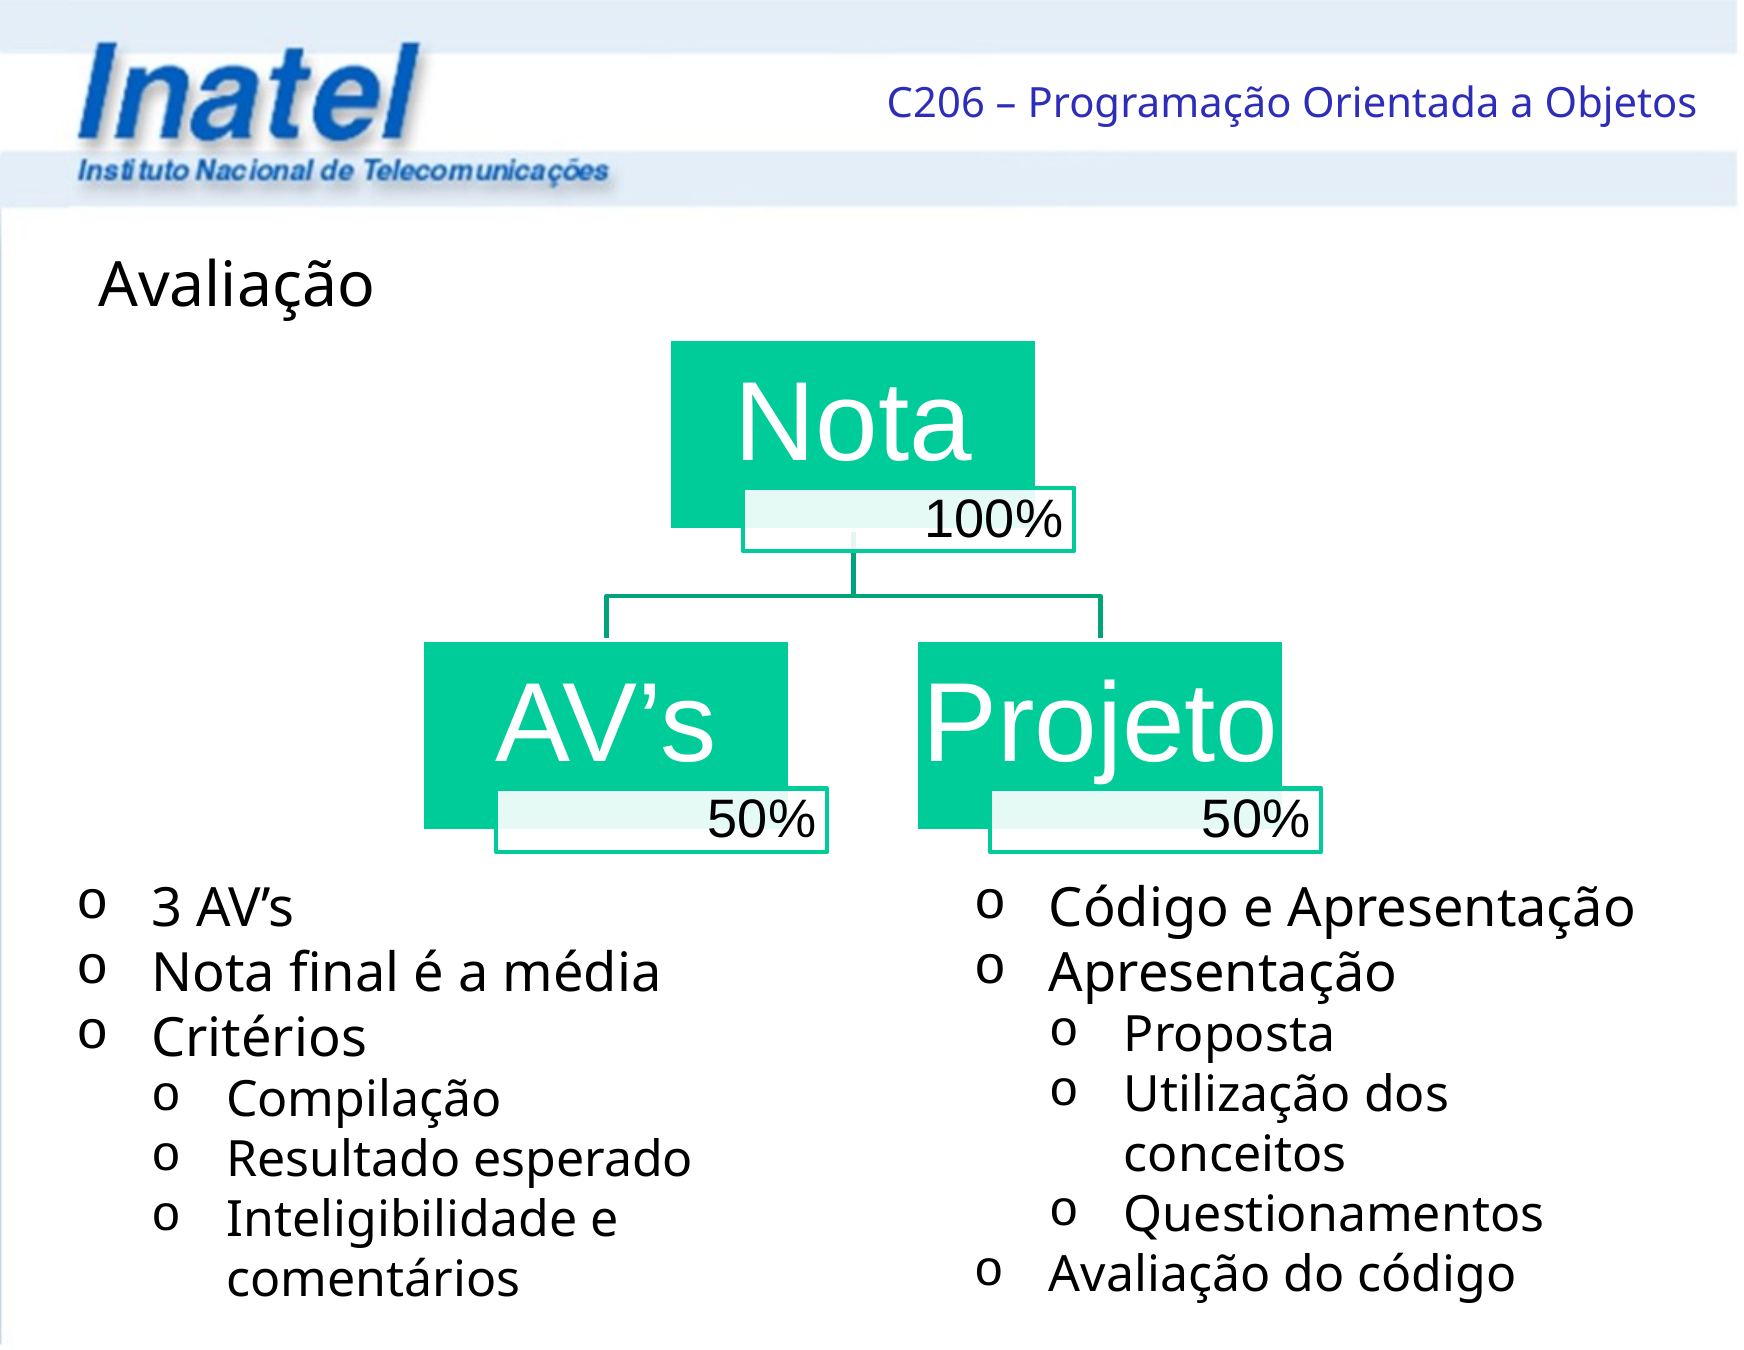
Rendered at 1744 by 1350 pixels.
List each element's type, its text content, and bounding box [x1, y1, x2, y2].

text_box Código e Apresentação Apresentação Proposta Utilização dos conceitos Questionamentos Avaliação do código [959, 864, 1699, 1310]
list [80, 339, 1663, 853]
text_box C206 – Programação Orientada a Objetos [871, 68, 1736, 133]
picture [0, 0, 1744, 1350]
text_box 3 AV’s Nota final é a média Critérios Compilação Resultado esperado Inteligibilidade e comentários [61, 864, 920, 1315]
title Avaliação [81, 237, 1663, 325]
